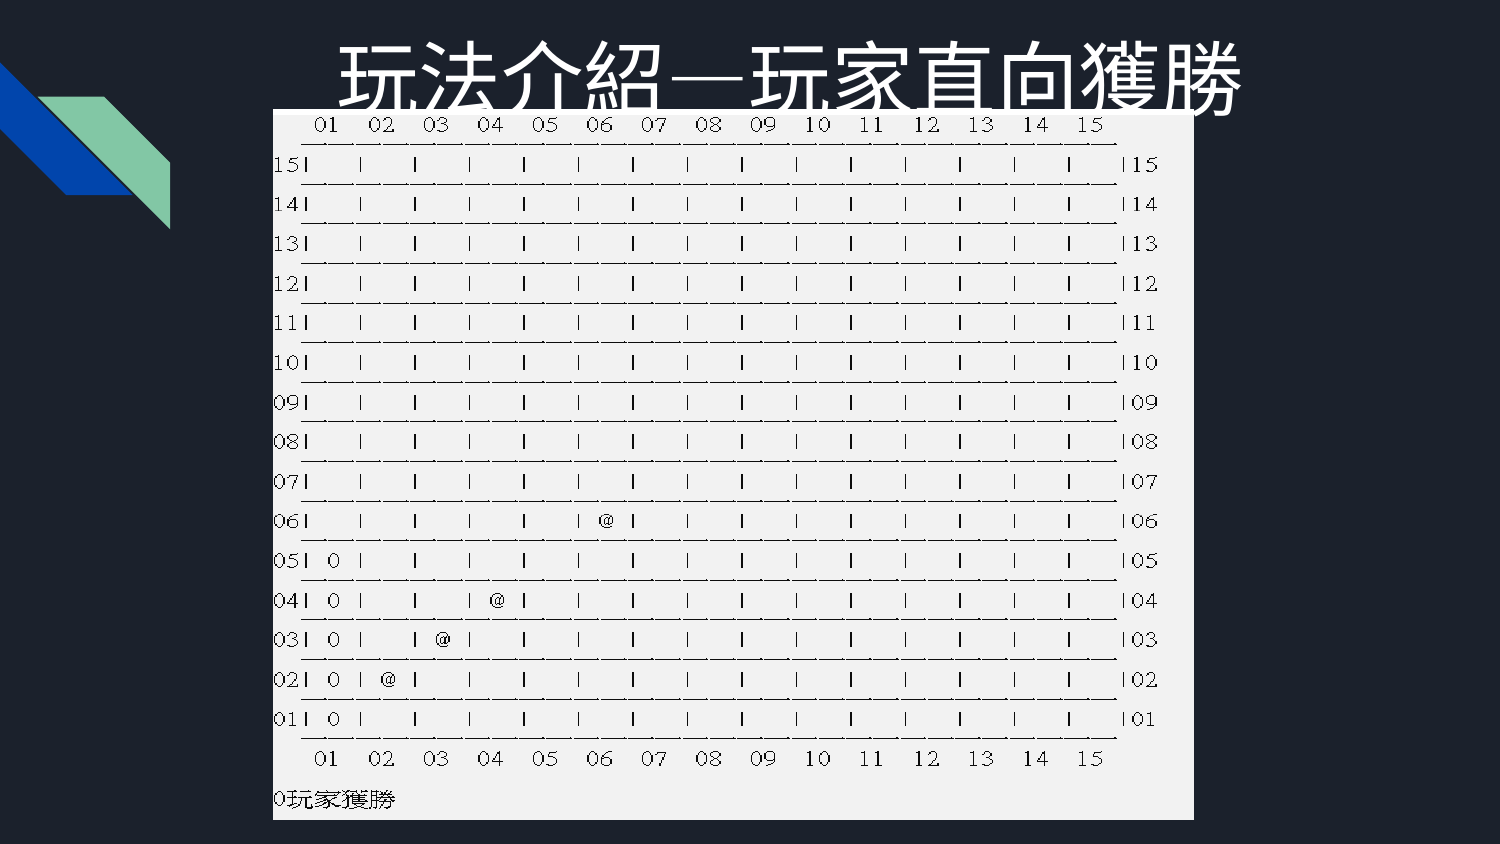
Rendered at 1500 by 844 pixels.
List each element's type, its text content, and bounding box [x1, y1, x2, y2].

title 玩法介紹—玩家直向獲勝 [212, 0, 1368, 150]
picture [273, 109, 1194, 821]
